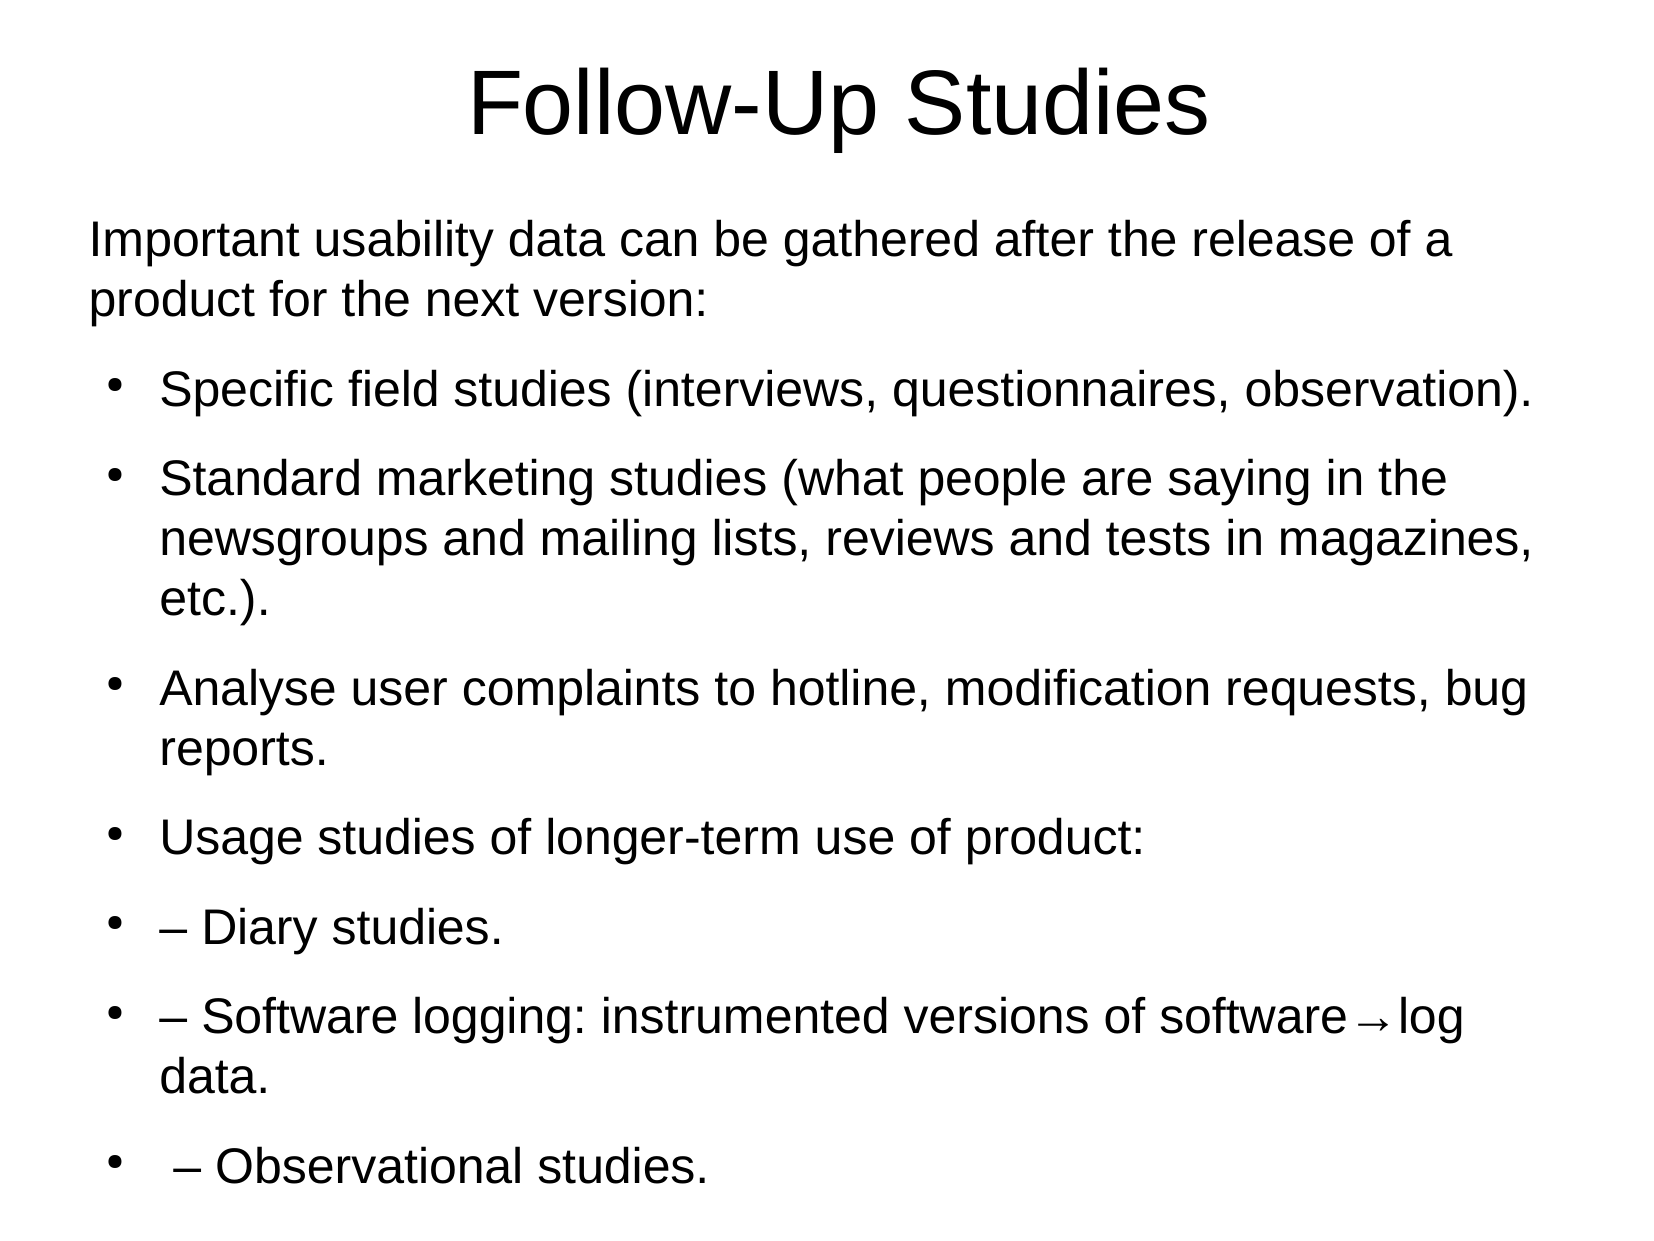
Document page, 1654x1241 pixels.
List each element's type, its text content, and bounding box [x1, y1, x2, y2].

title Follow-Up Studies [82, 49, 1571, 257]
list Important usability data can be gathered after the release of a product for the next version: Speciﬁc ﬁeld studies (interviews, questionnaires, observation). Standard marketing studies (what people are saying in the newsgroups and mailing lists, reviews and tests in magazines, etc.). Analyse user complaints to hotline, modiﬁcation requests, bug reports. Usage studies of longer-term use of product: – Diary studies. – Software logging: instrumented versions of software→log data. – Observational studies. [88, 206, 1577, 1224]
